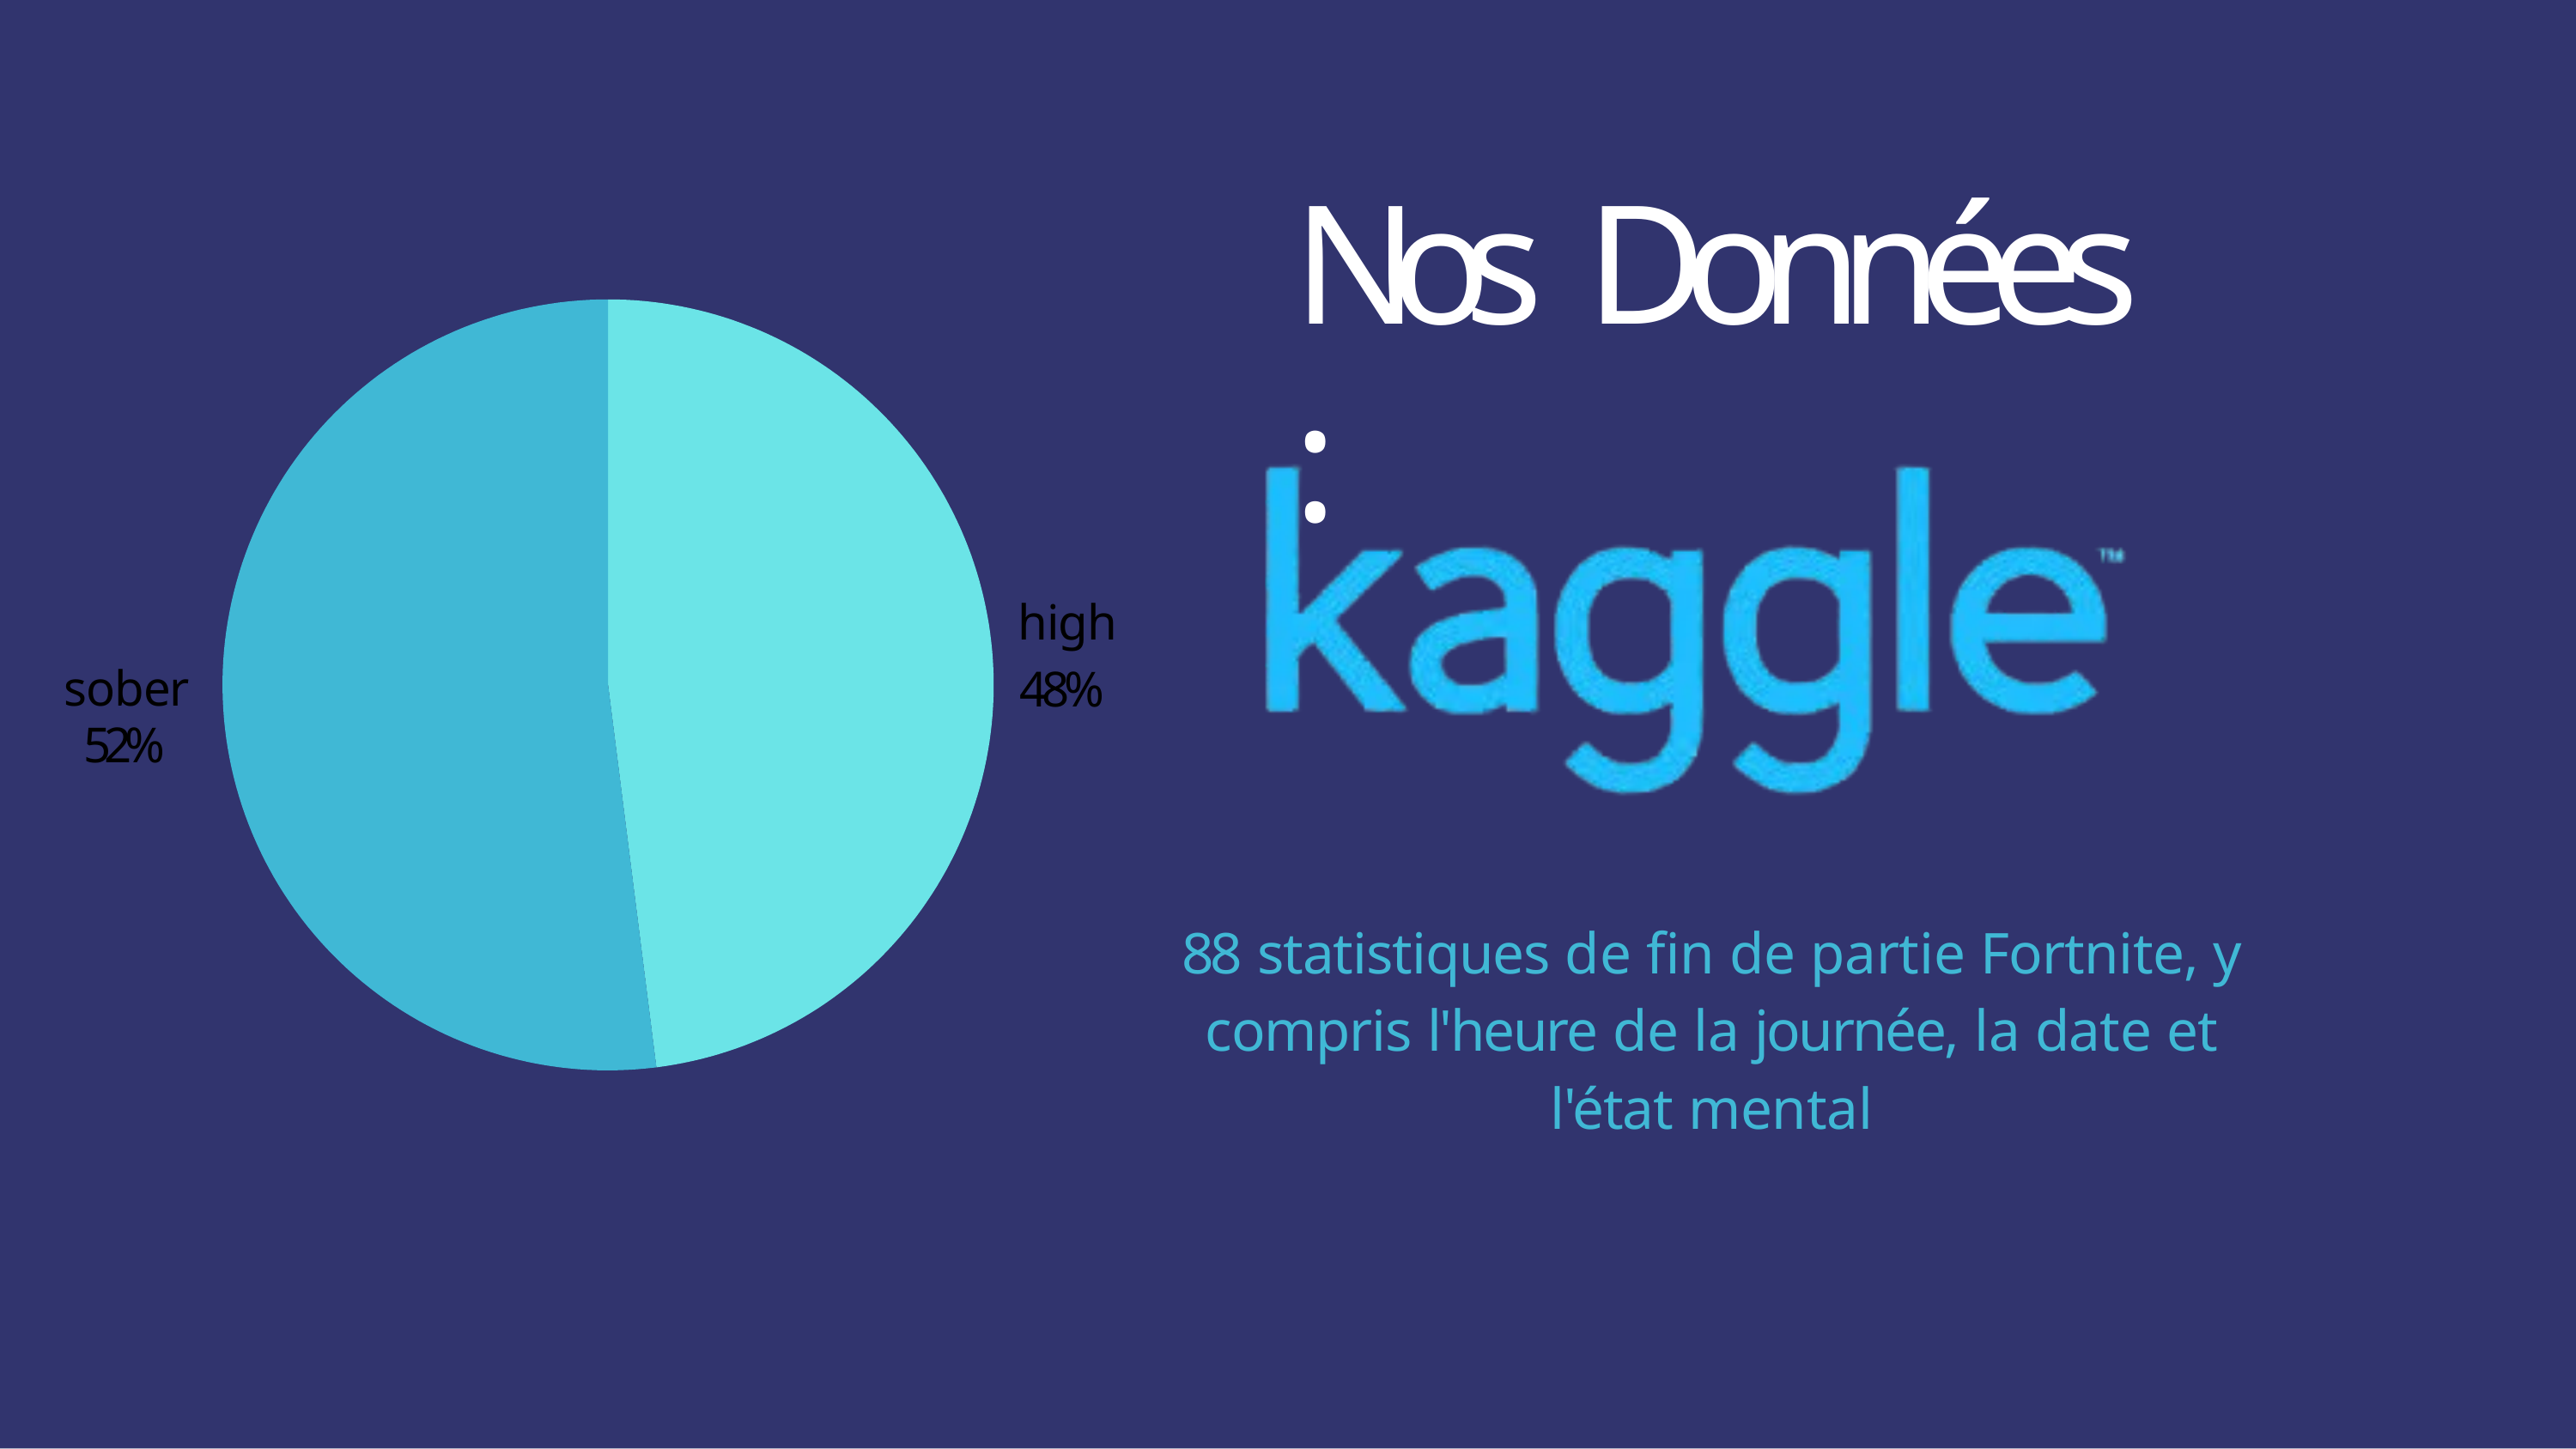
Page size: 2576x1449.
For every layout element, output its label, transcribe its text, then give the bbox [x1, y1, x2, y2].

text_box high 48% [1016, 581, 1122, 717]
text_box sober 52% [62, 654, 197, 773]
picture [1199, 400, 2177, 856]
text_box 88 statistiques de fin de partie Fortnite, y compris l'heure de la journée, la date et l'état mental [1168, 905, 2254, 1141]
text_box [222, 299, 994, 1071]
title Nos Données : [762, 72, 2175, 555]
